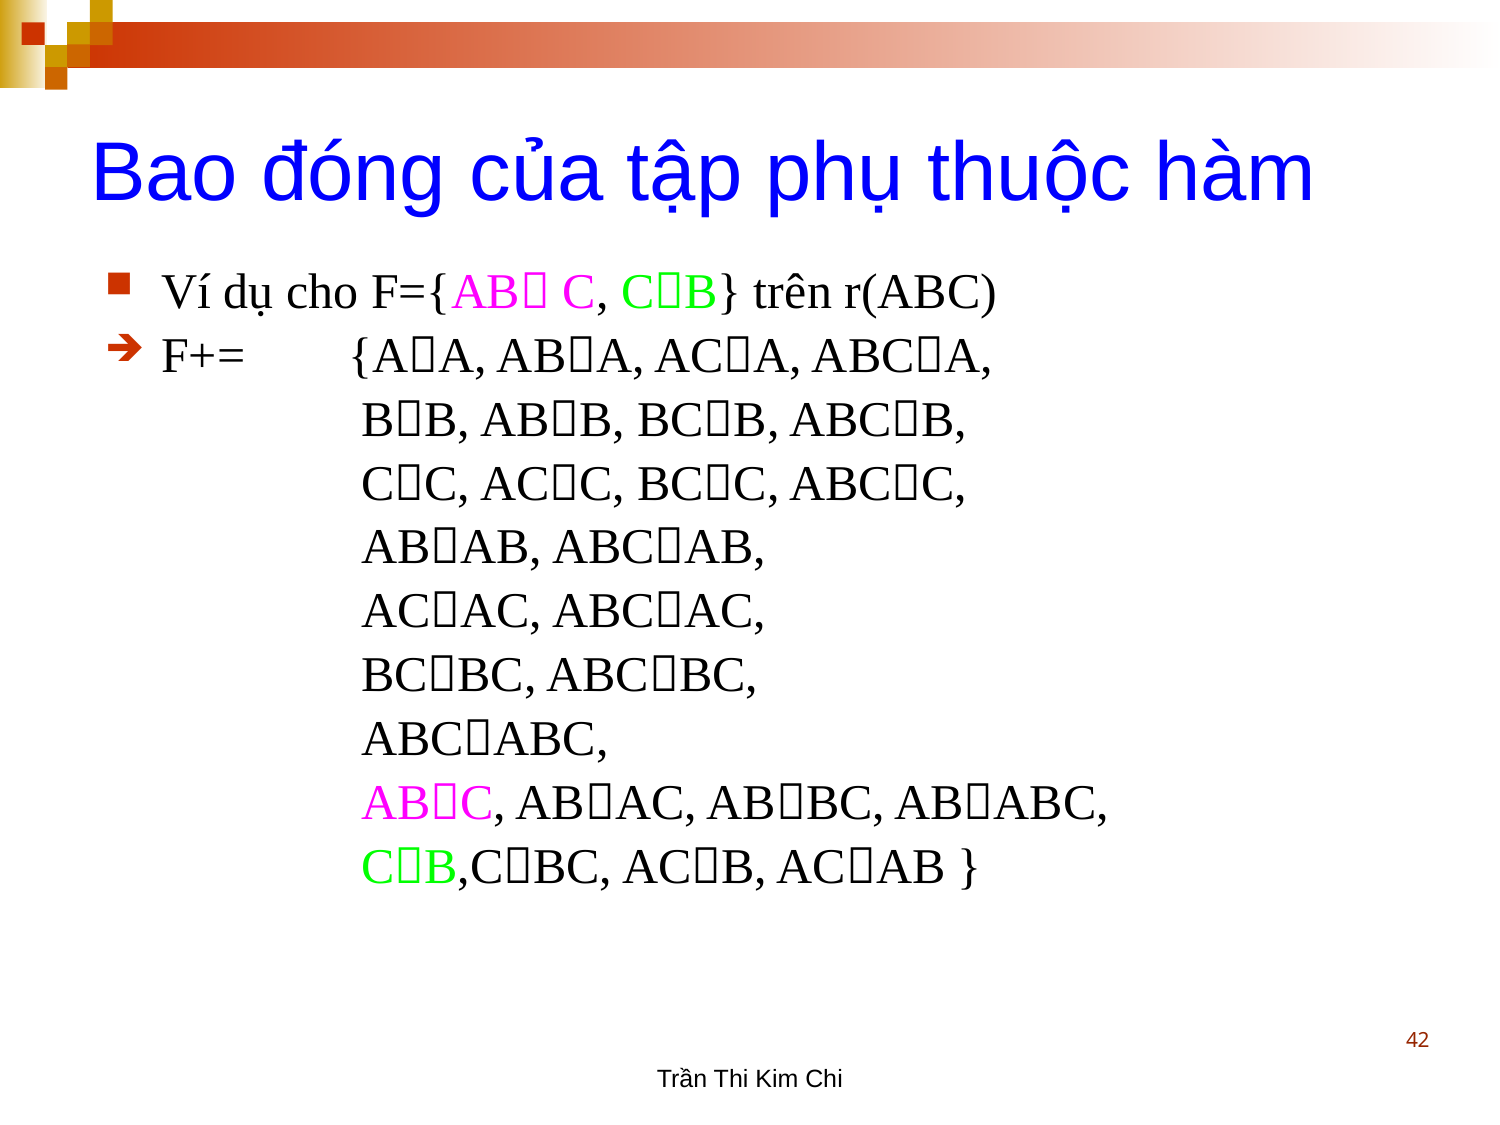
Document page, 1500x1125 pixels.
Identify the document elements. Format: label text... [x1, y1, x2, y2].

table_cell S [694, 22, 698, 67]
list Ví dụ cho F={AB C, CB} trên r(ABC) F+= {AA, ABA, ACA, ABCA, BB, ABB, BCB, ABCB, CC, ACC, BCC, ABCC, ABAB, ABCAB, ACAC, ABCAC, BCBC, ABCBC, ABCABC, ABC, ABAC, ABBC, ABABC, CB,CBC, ACB, ACAB } [75, 249, 1425, 1063]
table_cell [712, 22, 716, 67]
table_cell S [739, 22, 743, 67]
footer Trần Thi Kim Chi [512, 1025, 988, 1100]
table_header Xi  TN [666, 22, 670, 67]
title Bao đóng của tập phụ thuộc hàm [75, 75, 1425, 225]
slide_number 42 [1369, 1002, 1445, 1063]
